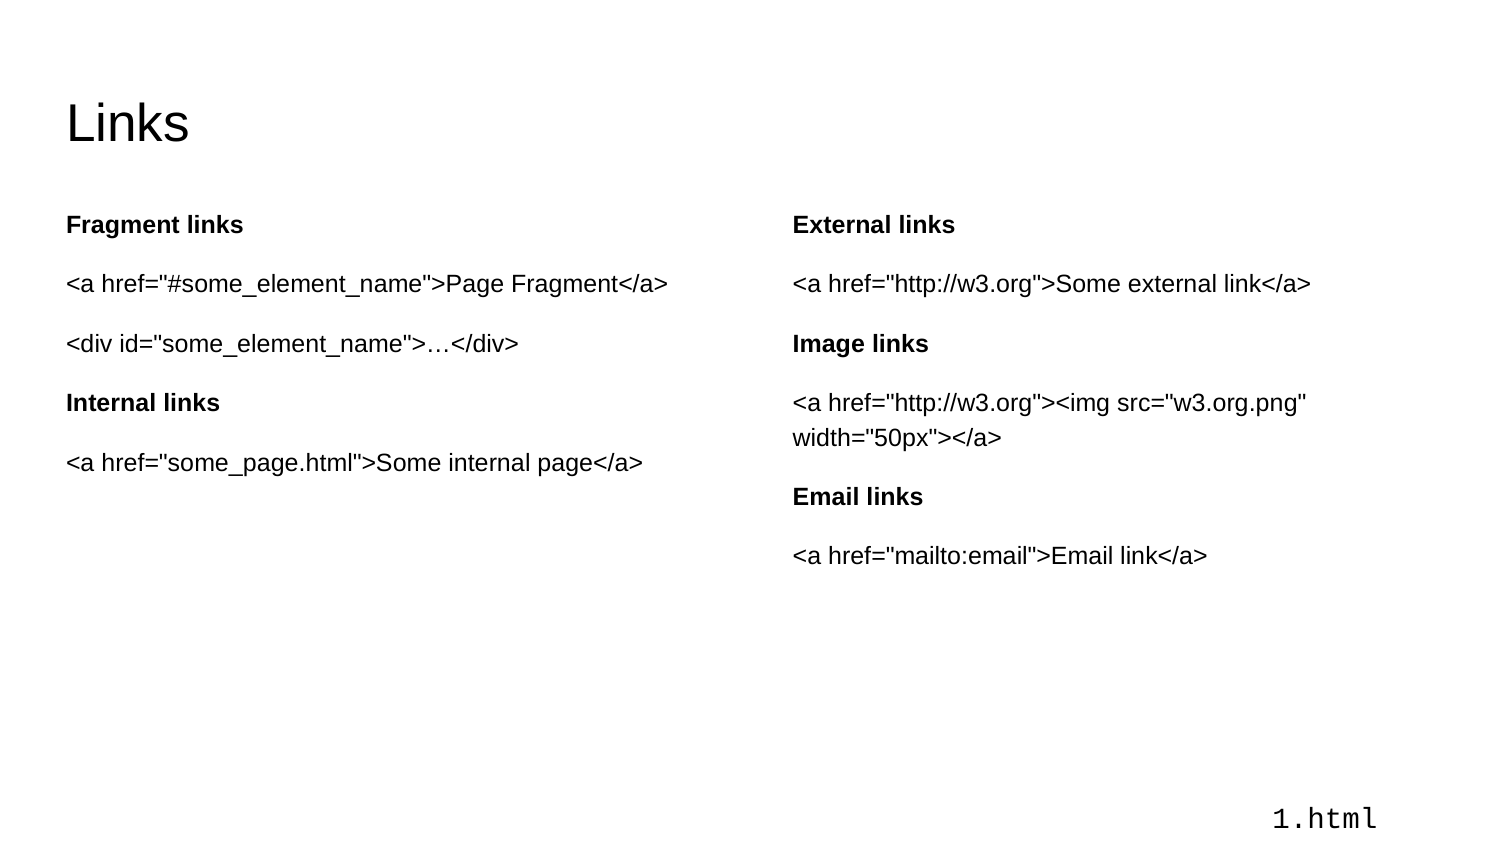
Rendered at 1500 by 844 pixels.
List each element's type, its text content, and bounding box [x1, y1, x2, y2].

list External links <a href="http://w3.org">Some external link</a> Image links <a href="http://w3.org"><img src="w3.org.png" width="50px"></a> Email links <a href="mailto:email">Email link</a> [777, 189, 1477, 750]
list Fragment links <a href="#some_element_name">Page Fragment</a> <div id="some_element_name">…</div> Internal links <a href="some_page.html">Some internal page</a> [51, 189, 750, 750]
title Links [51, 72, 1449, 167]
text_box 1.html [1149, 790, 1500, 844]
